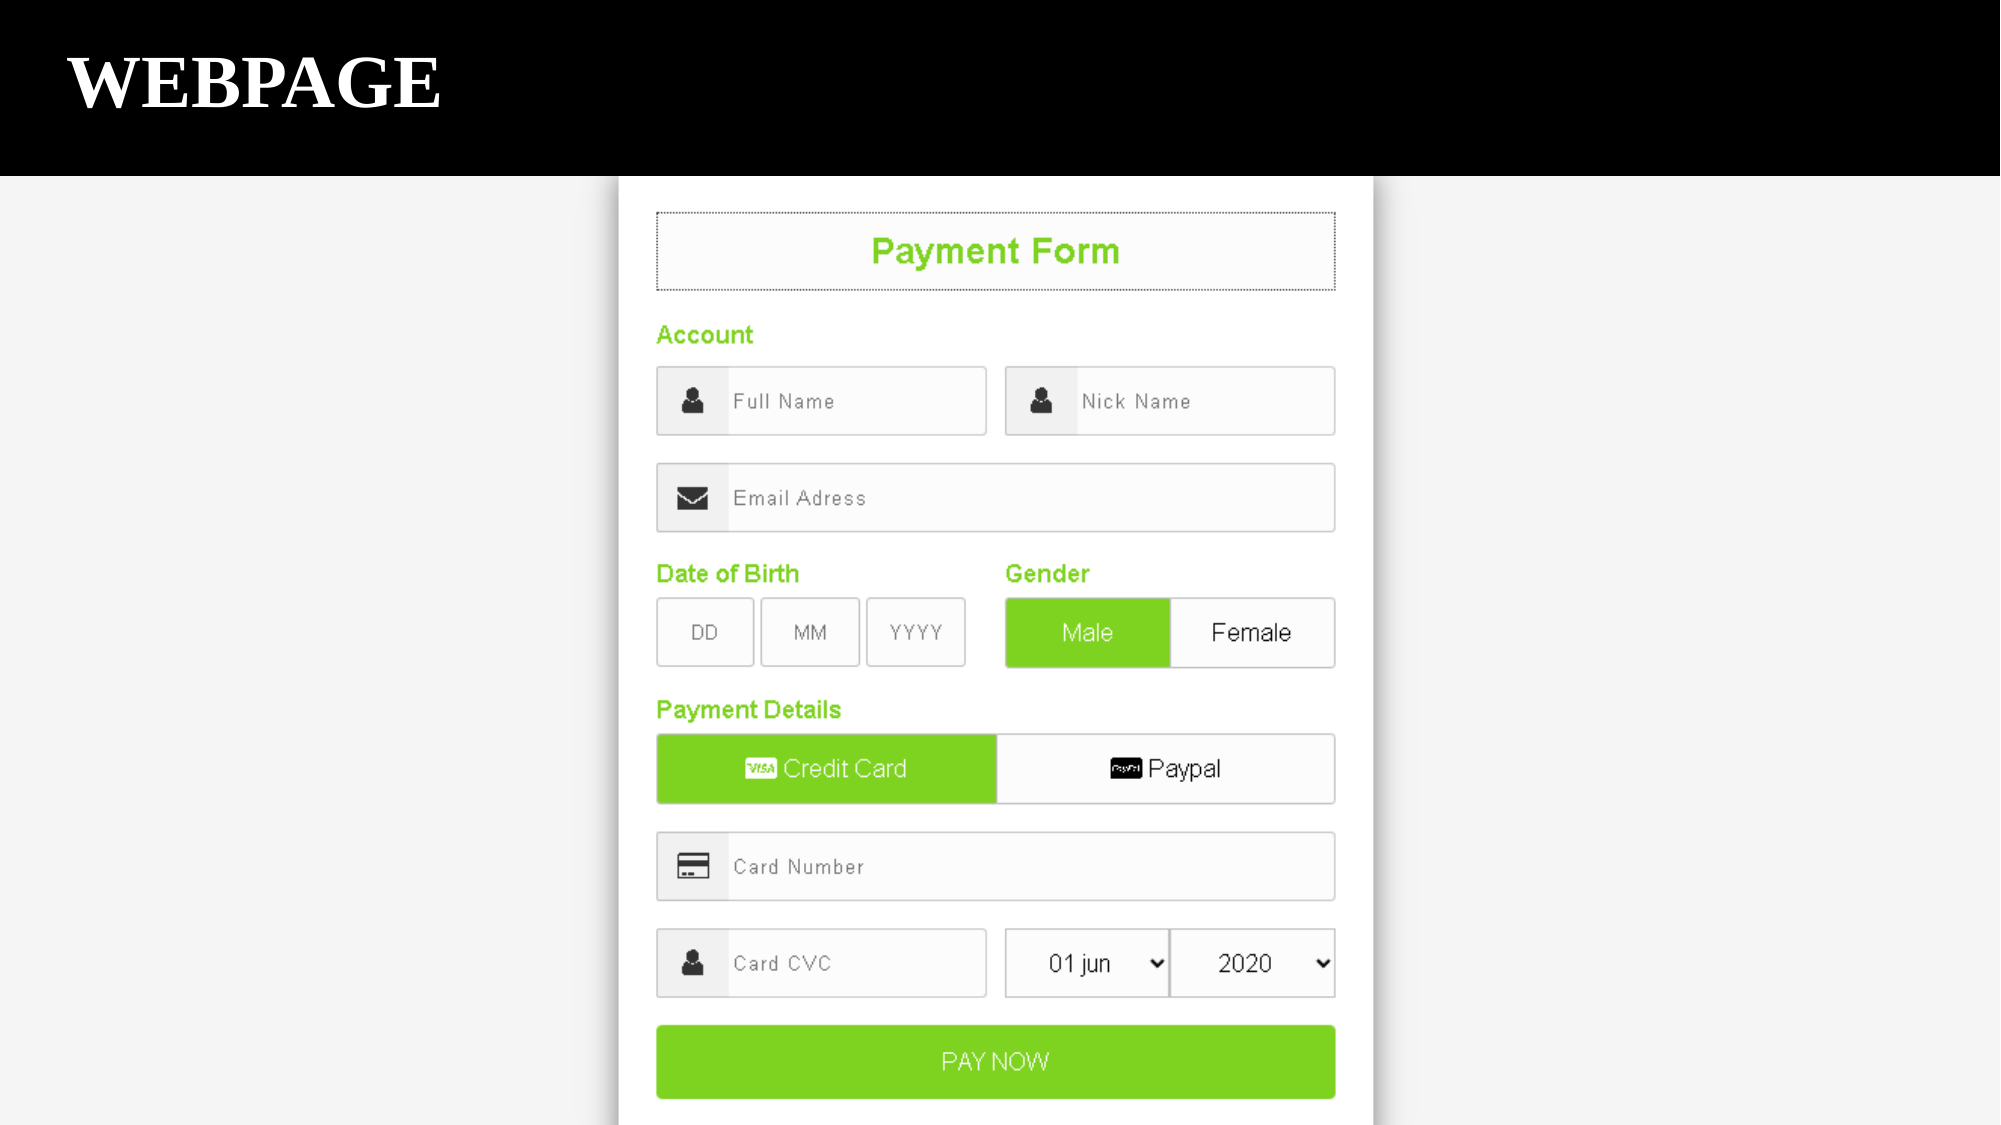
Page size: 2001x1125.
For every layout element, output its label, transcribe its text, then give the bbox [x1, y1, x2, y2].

picture [0, 176, 2000, 1125]
text_box WEBPAGE [51, 25, 1000, 130]
